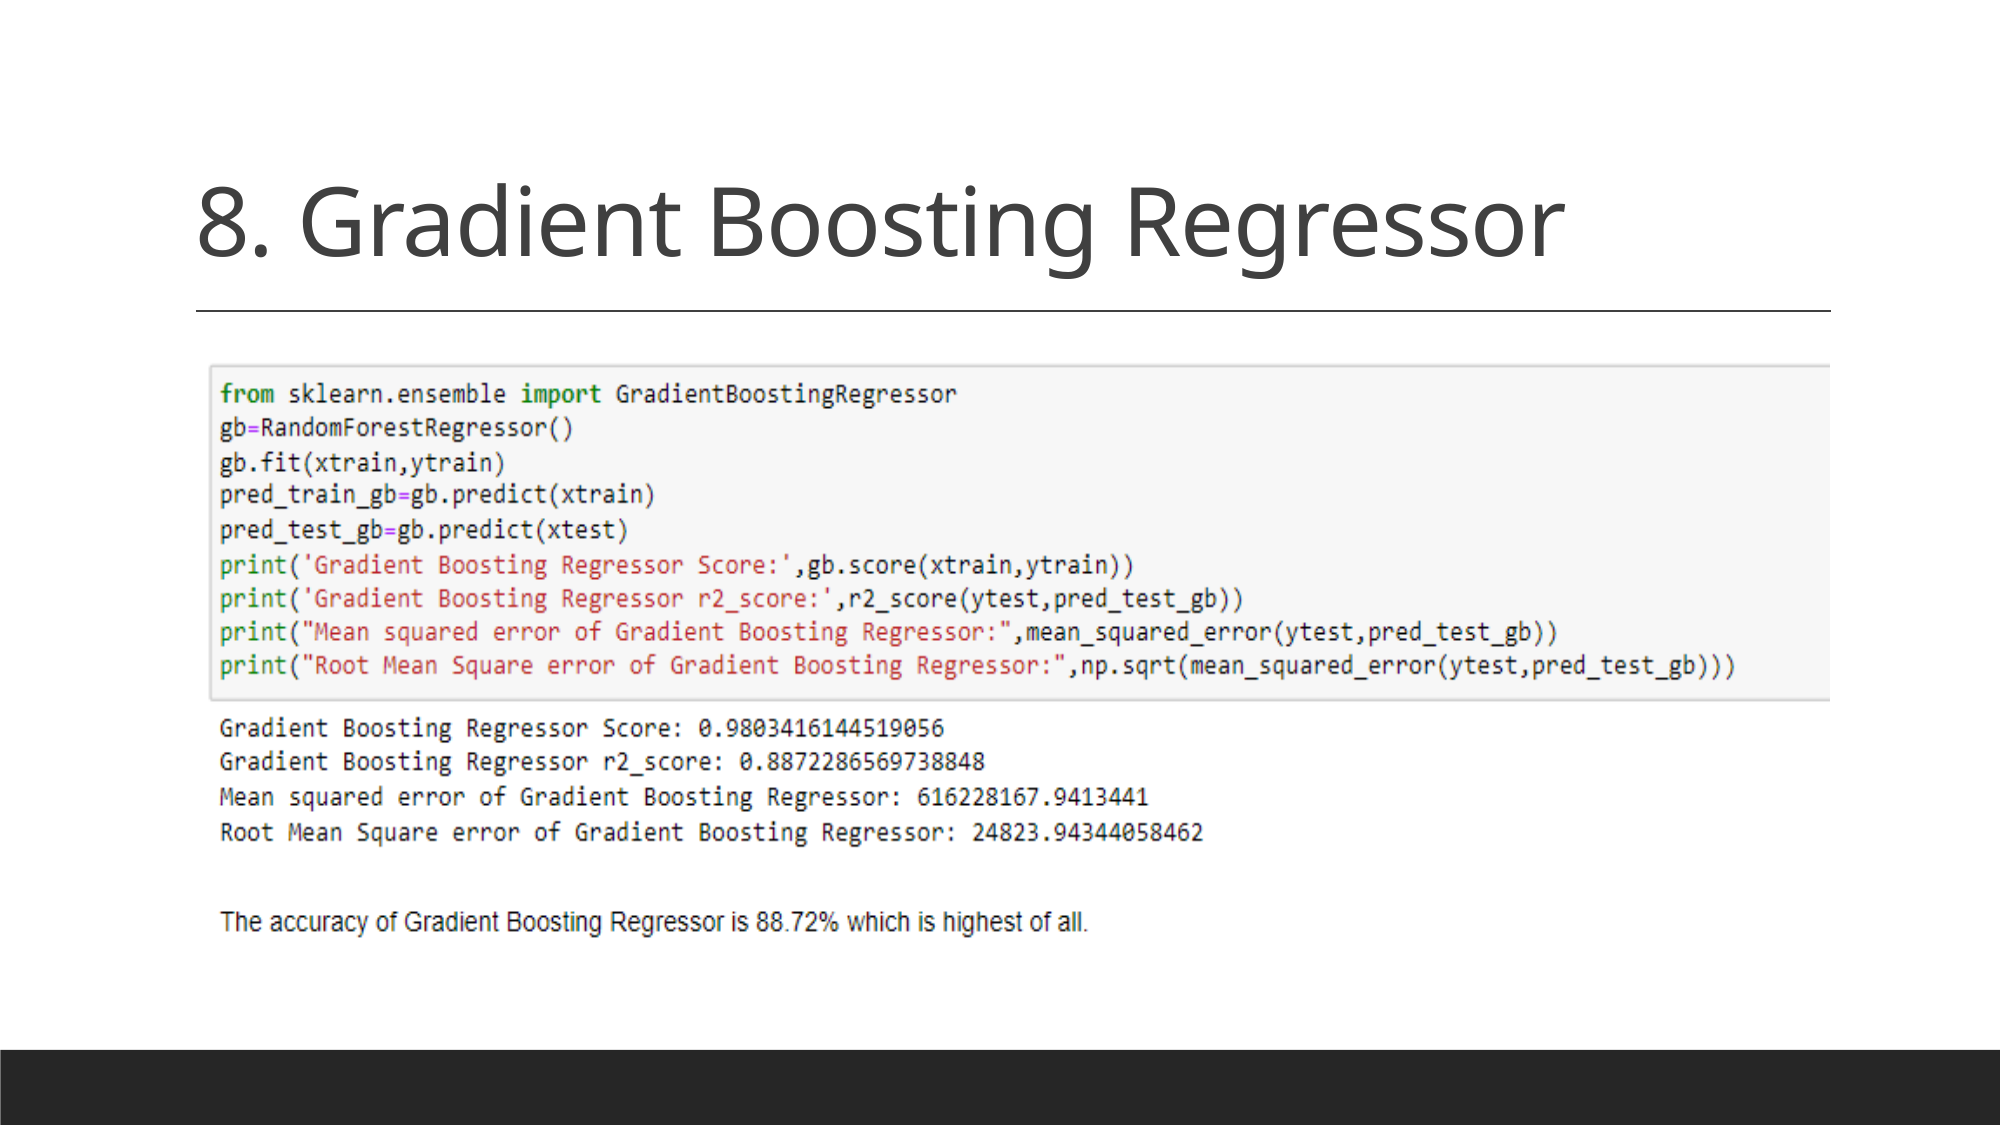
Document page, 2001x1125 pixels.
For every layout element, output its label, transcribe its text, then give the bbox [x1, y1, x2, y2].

title 8. Gradient Boosting Regressor [180, 47, 1830, 285]
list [202, 350, 1831, 974]
